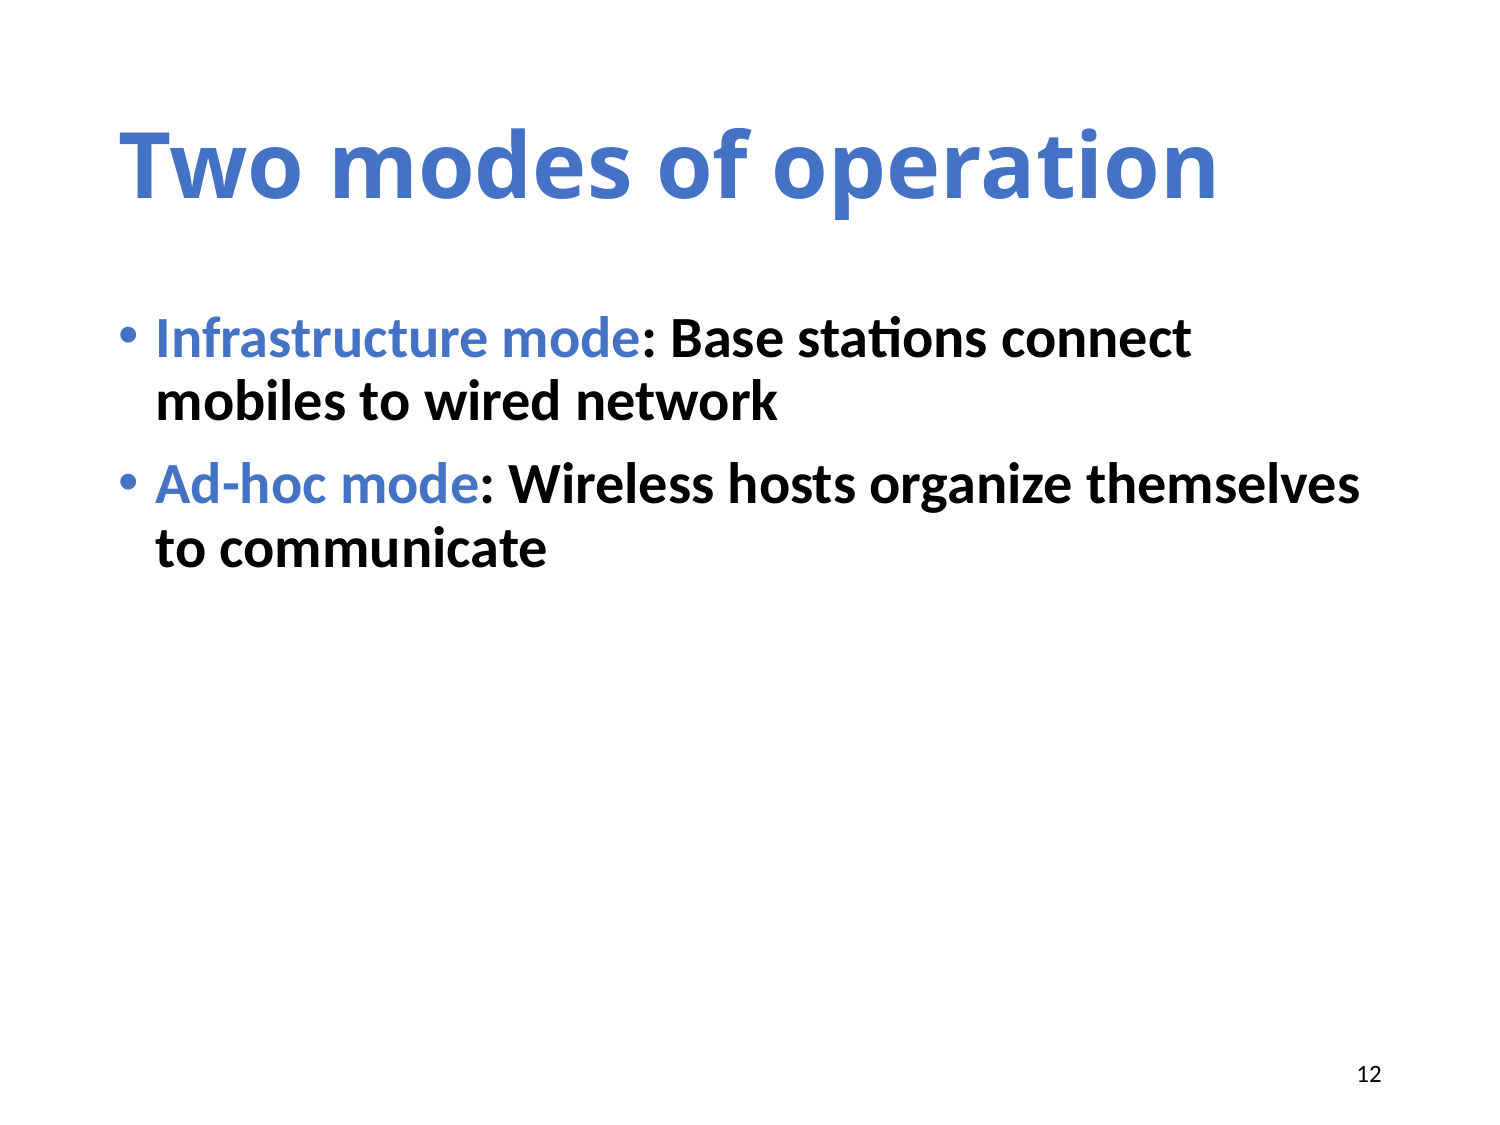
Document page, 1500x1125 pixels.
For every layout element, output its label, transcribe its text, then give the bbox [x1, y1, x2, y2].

title Two modes of operation [103, 59, 1397, 278]
slide_number 12 [1059, 1042, 1397, 1103]
list Infrastructure mode: Base stations connect mobiles to wired network Ad-hoc mode: Wireless hosts organize themselves to communicate [103, 299, 1397, 1014]
